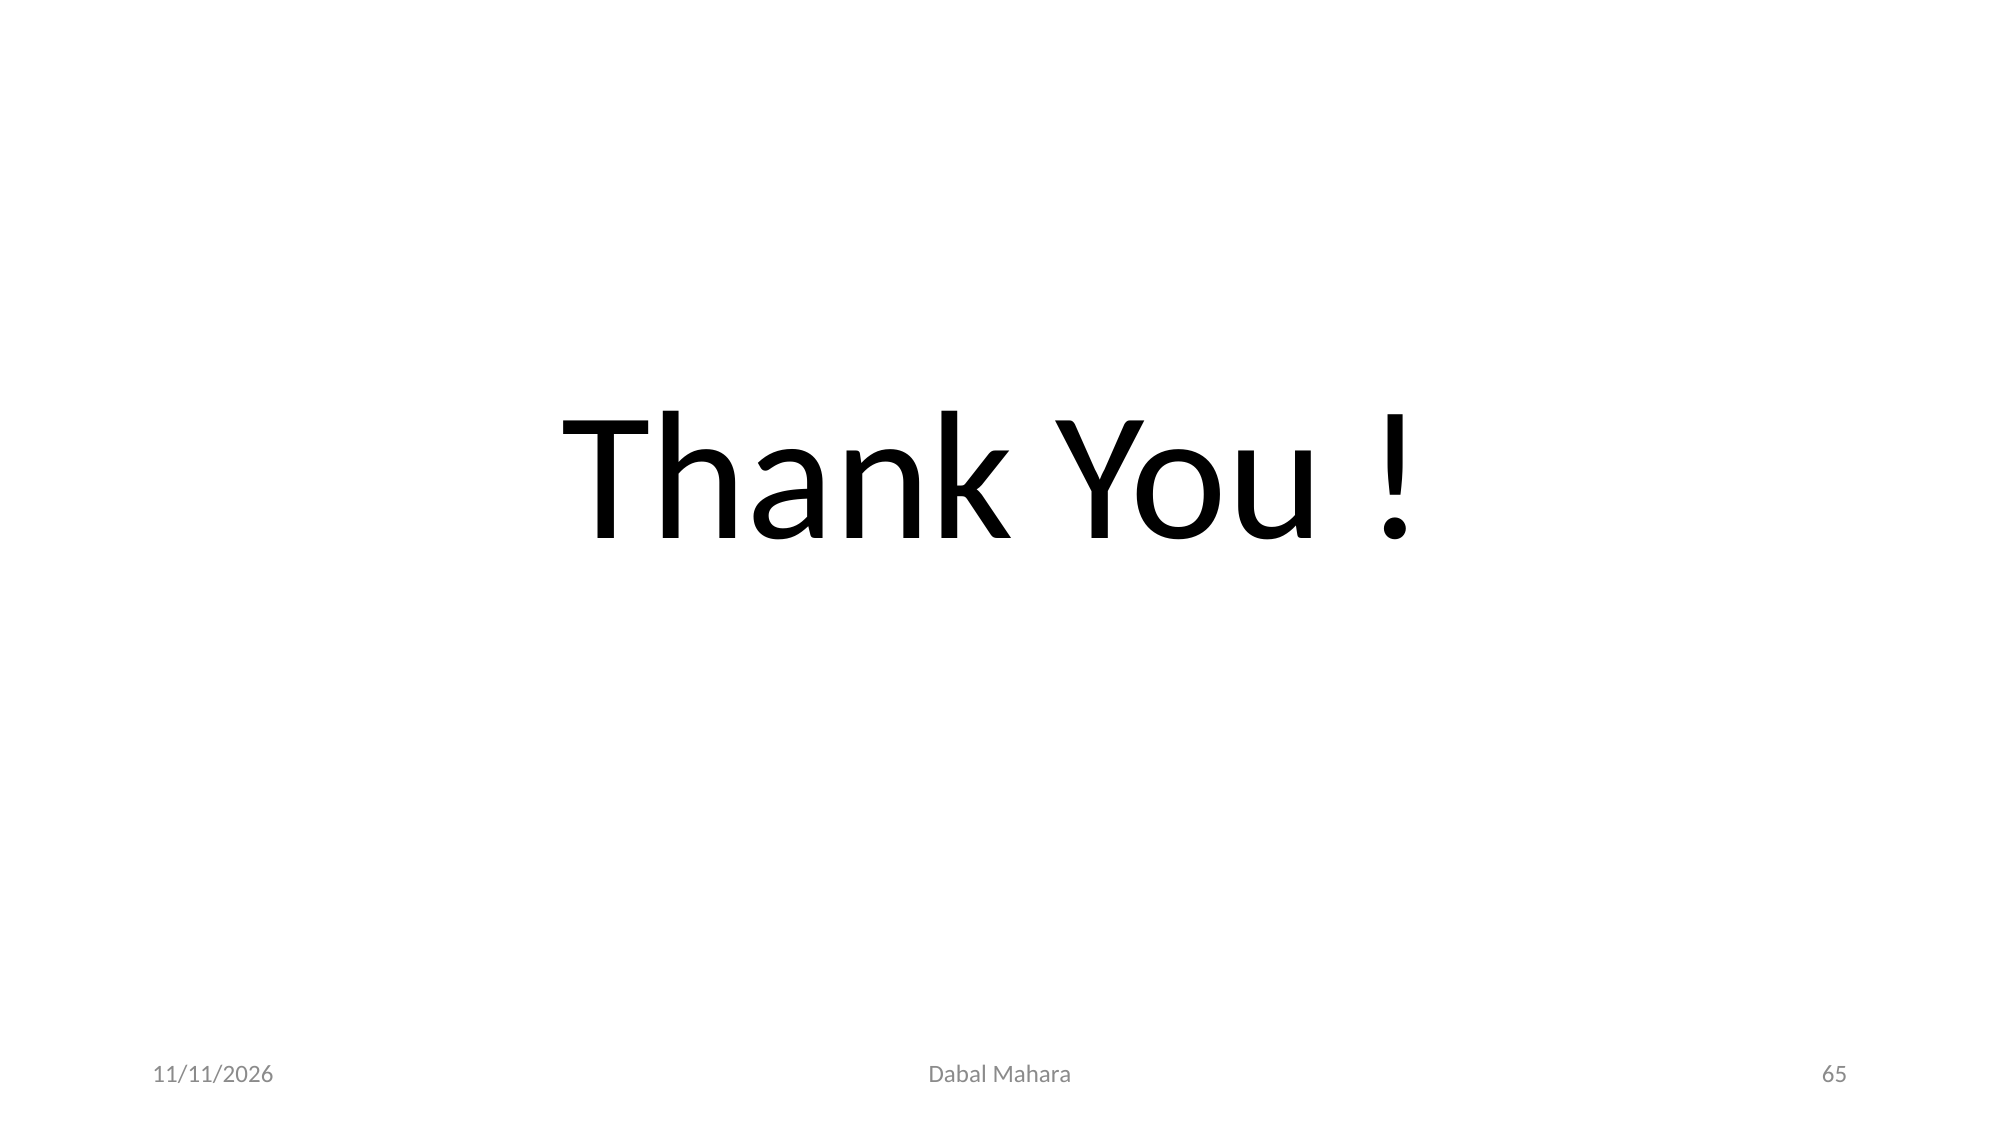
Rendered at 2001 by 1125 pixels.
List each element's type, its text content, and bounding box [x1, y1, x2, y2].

list Thank You ! [130, 372, 1856, 598]
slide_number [137, 1042, 588, 1103]
slide_number 65 [1412, 1042, 1863, 1103]
footer Dabal Mahara [662, 1042, 1338, 1103]
